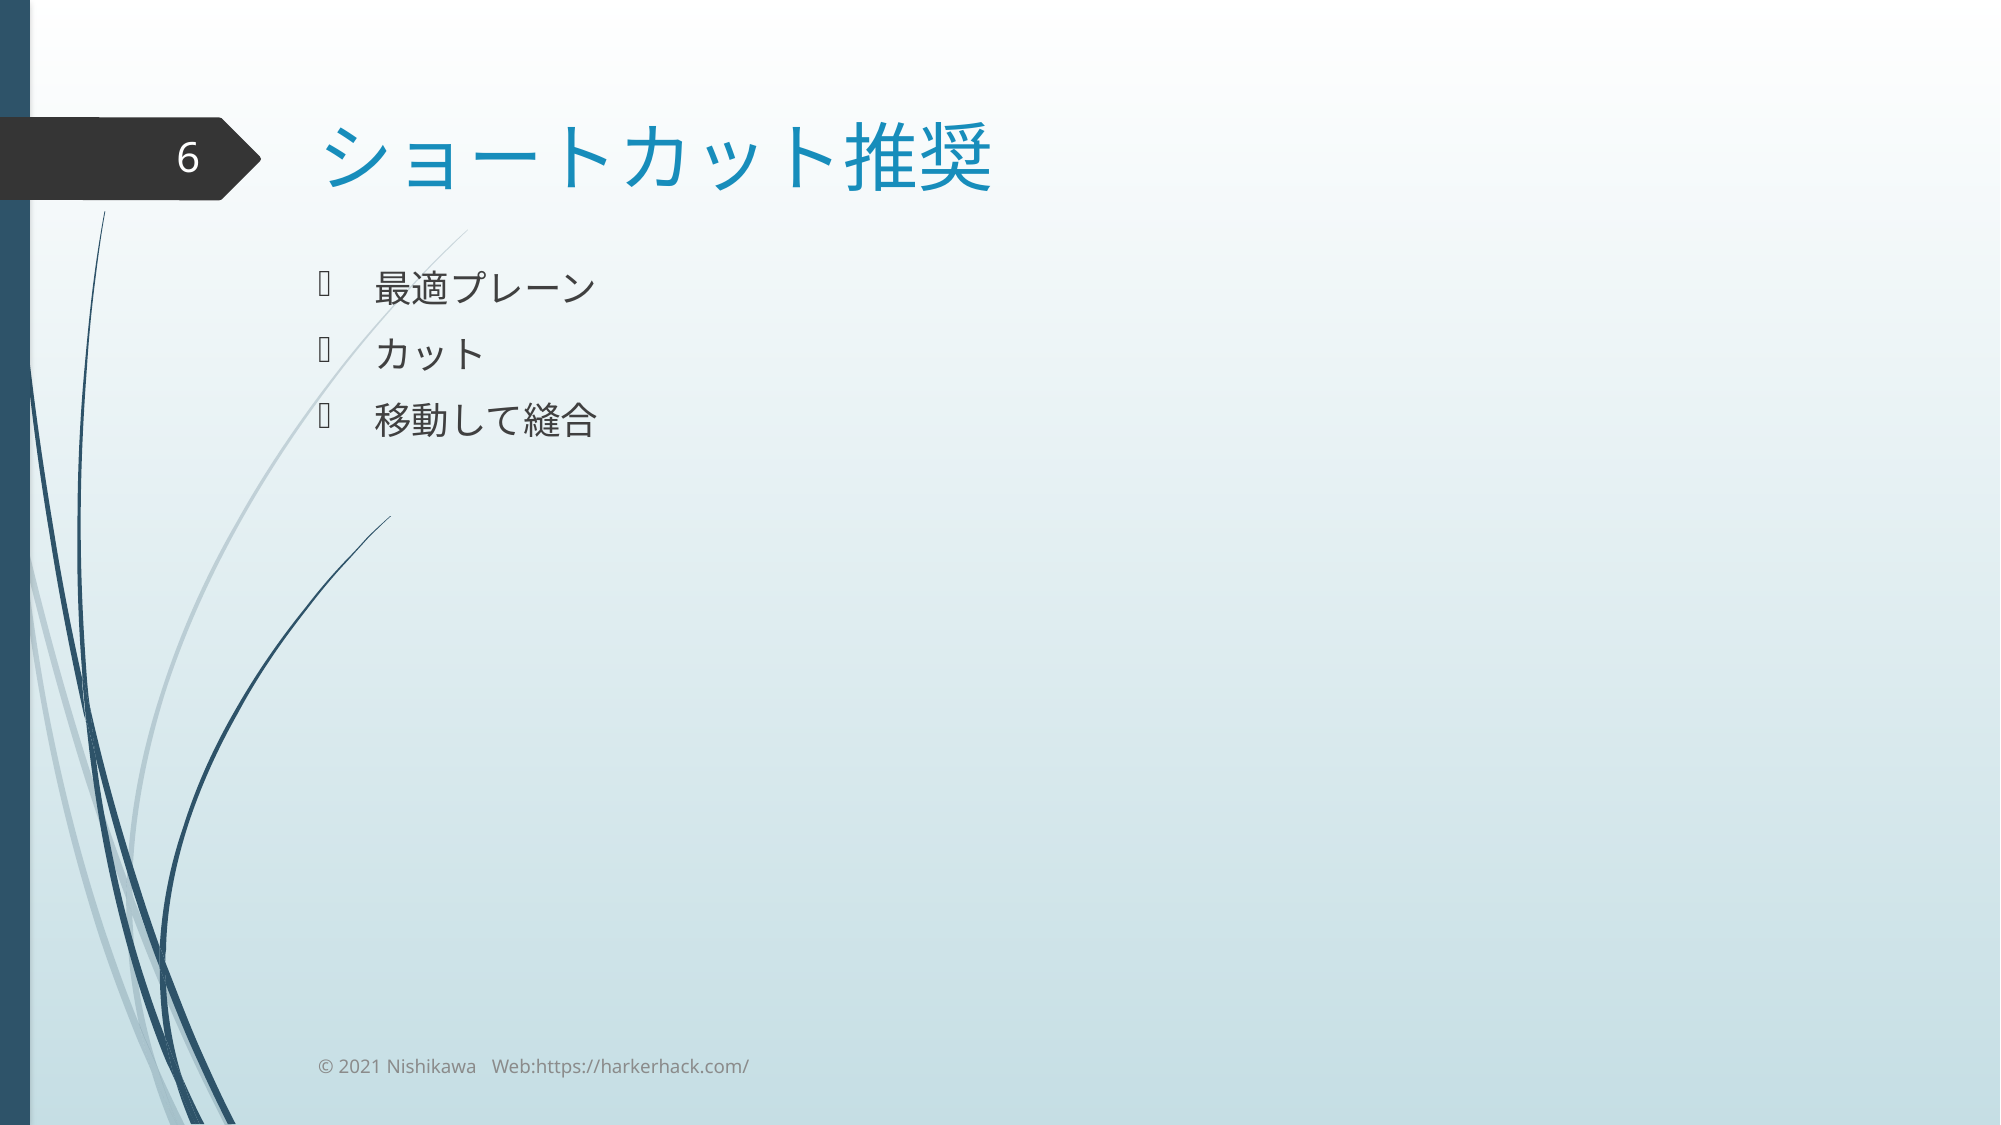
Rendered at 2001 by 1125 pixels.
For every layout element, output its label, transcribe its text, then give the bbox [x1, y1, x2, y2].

slide_number 6 [87, 129, 216, 190]
footer © 2021 Nishikawa Web:https://harkerhack.com/ [303, 1036, 1675, 1096]
title ショートカット推奨 [303, 102, 1888, 212]
list 最適プレーン カット 移動して縫合 [303, 257, 1888, 970]
